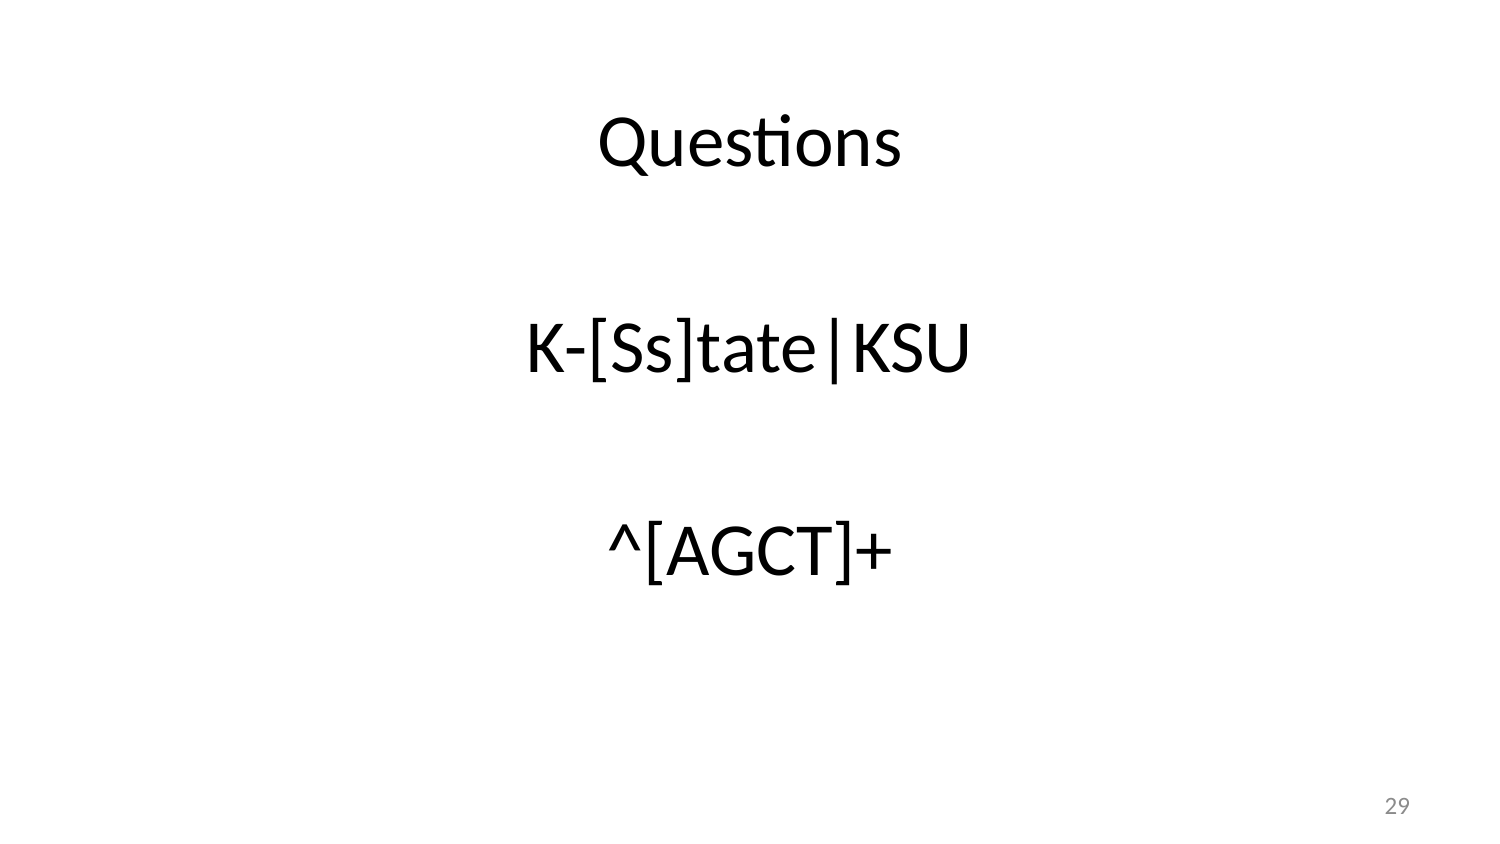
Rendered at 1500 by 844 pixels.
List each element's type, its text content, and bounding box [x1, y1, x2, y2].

title Questions [75, 73, 1425, 201]
text_box K-[Ss]tate|KSU [511, 290, 989, 395]
slide_number 29 [1074, 782, 1425, 827]
text_box ^[AGCT]+ [591, 492, 909, 598]
